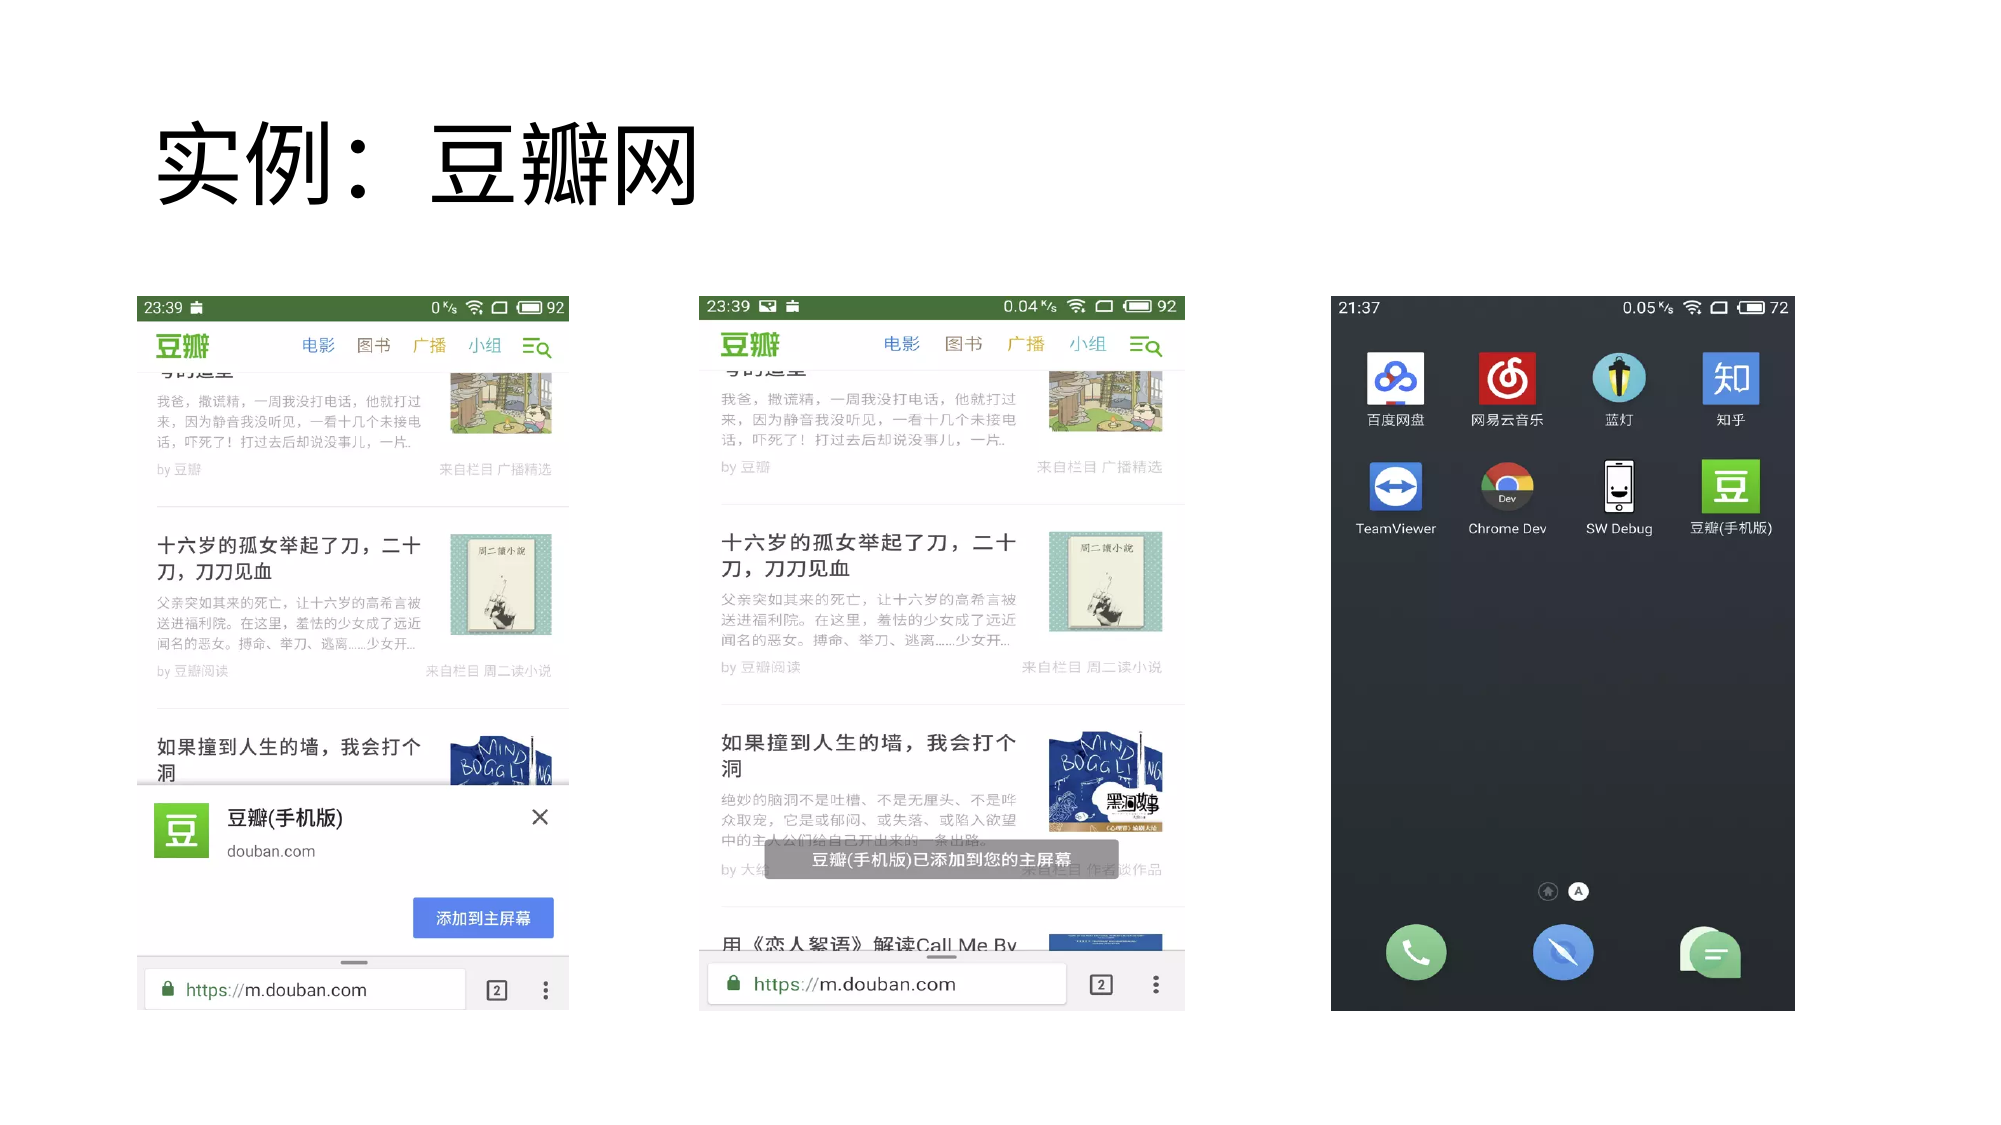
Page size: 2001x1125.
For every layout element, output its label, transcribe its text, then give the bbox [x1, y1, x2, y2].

picture [1331, 296, 1795, 1011]
picture [699, 296, 1185, 1011]
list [137, 296, 569, 1010]
title 实例：豆瓣网 [137, 59, 1863, 278]
